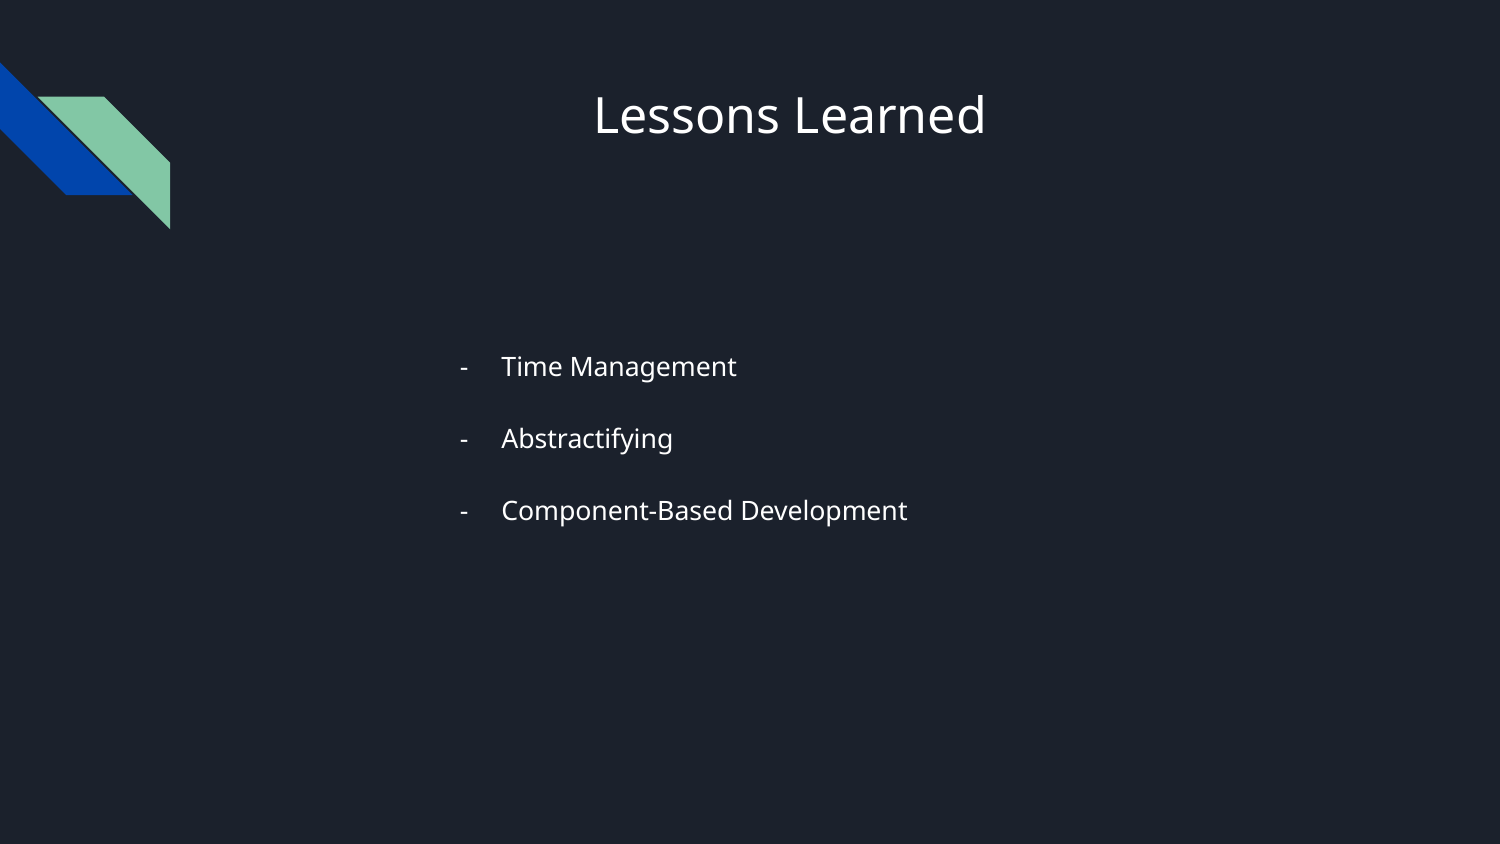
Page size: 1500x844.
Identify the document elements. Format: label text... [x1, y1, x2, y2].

title Lessons Learned [212, 64, 1368, 215]
list Time Management Abstractifying Component-Based Development [430, 296, 1070, 547]
